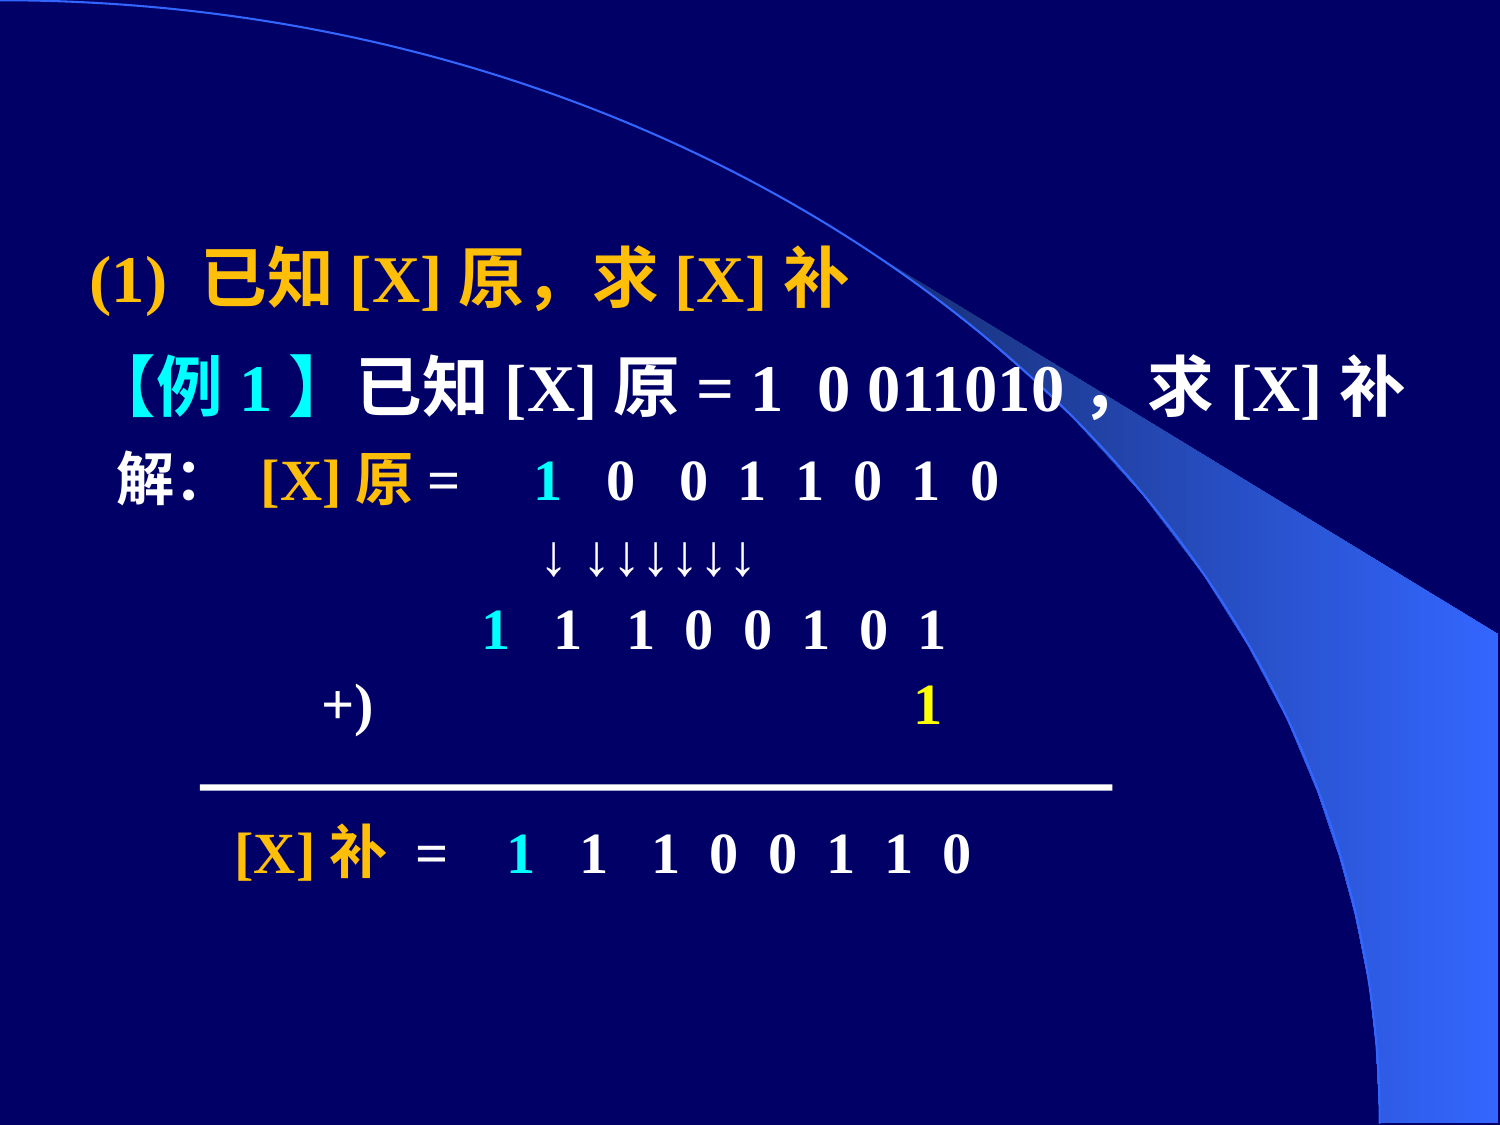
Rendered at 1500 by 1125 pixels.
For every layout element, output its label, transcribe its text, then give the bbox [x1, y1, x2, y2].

text_box (1) 已知[X]原，求[X]补 【例1】已知[X]原= 1 0 011010，求[X]补 解： [X]原= 1 0 0 1 1 0 1 0 ↓ ↓↓↓↓↓↓ 1 1 1 0 0 1 0 1 +) 1 [X]补 = 1 1 1 0 0 1 1 0 [74, 212, 1425, 925]
